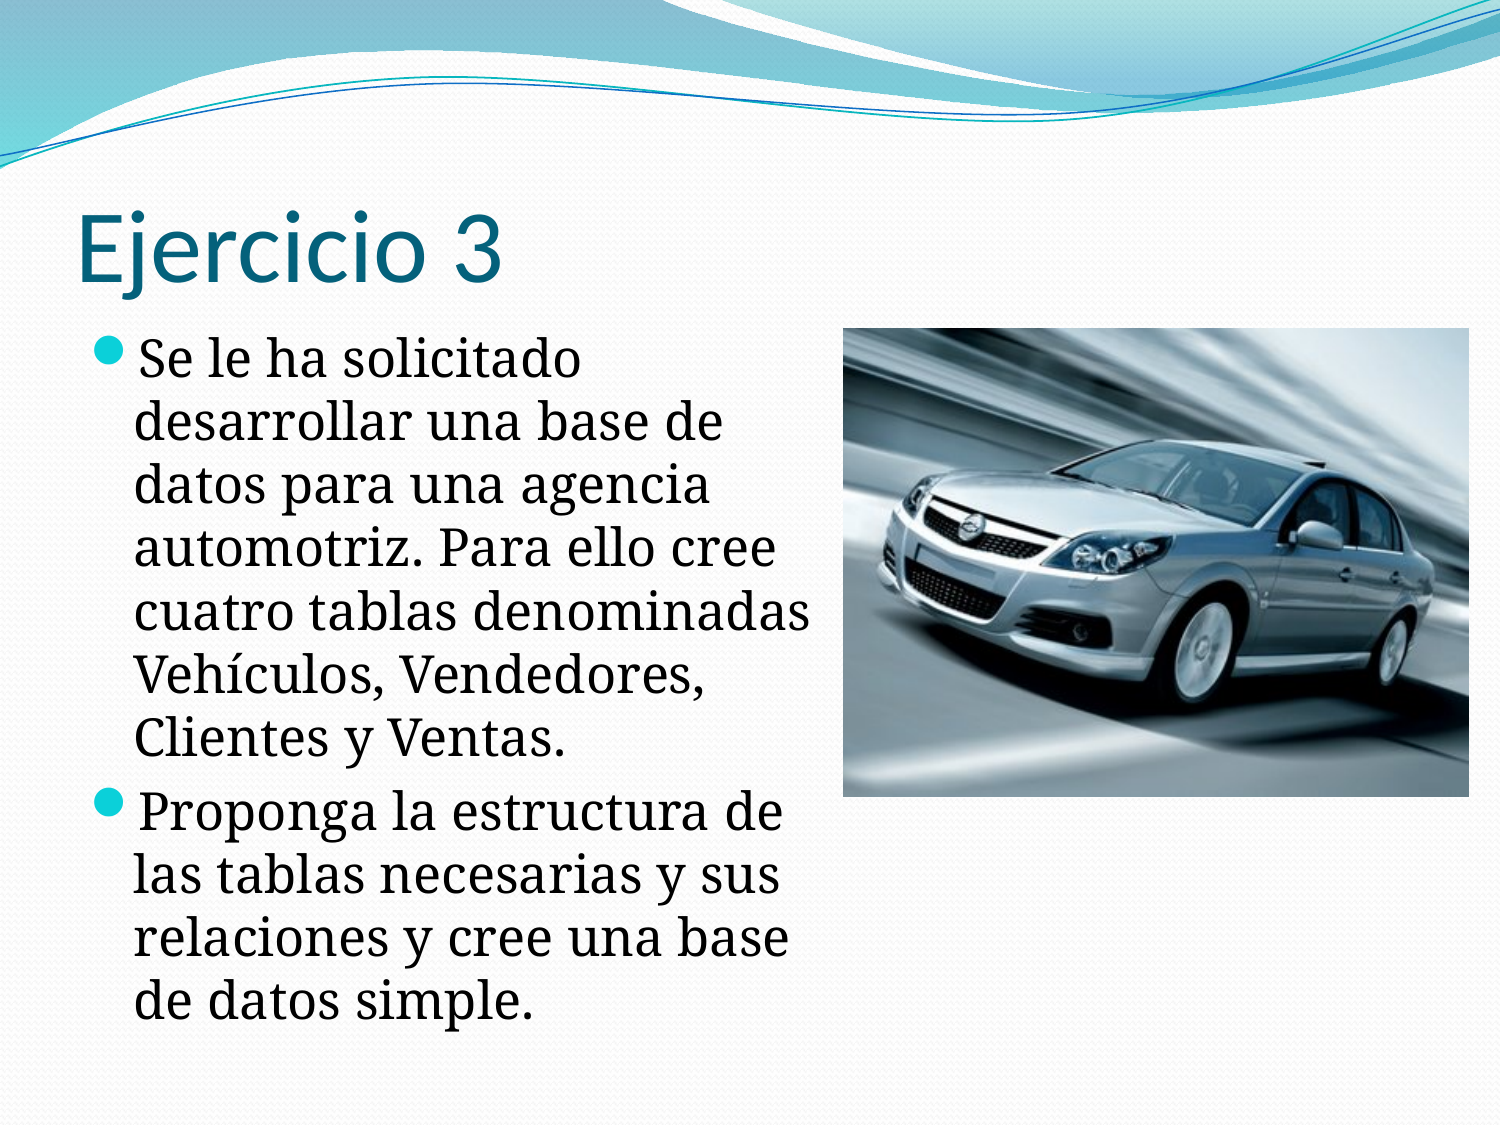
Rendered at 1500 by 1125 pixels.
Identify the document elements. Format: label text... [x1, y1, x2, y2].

title Ejercicio 3 [75, 115, 1425, 304]
picture [843, 327, 1469, 798]
list Se le ha solicitado desarrollar una base de datos para una agencia automotriz. Para ello cree cuatro tablas denominadas Vehículos, Vendedores, Clientes y Ventas. Proponga la estructura de las tablas necesarias y sus relaciones y cree una base de datos simple. [75, 317, 856, 1038]
